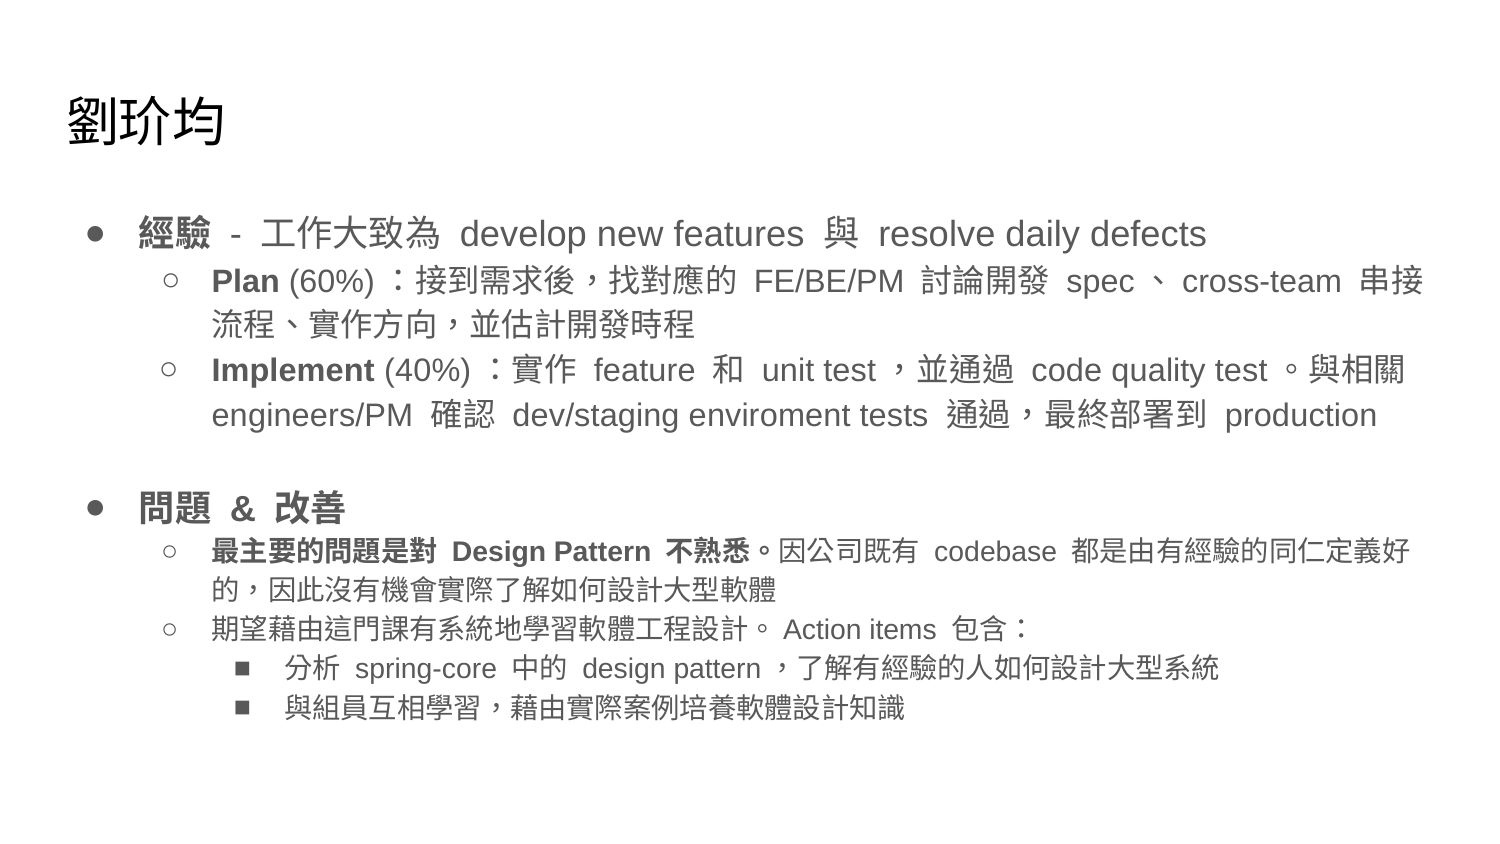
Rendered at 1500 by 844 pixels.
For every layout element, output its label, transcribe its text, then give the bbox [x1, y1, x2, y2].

title 劉玠均 [51, 72, 1449, 167]
list 經驗 - 工作大致為 develop new features 與 resolve daily defects Plan (60%)：接到需求後，找對應的 FE/BE/PM 討論開發 spec、cross-team 串接流程、實作方向，並估計開發時程 Implement (40%)：實作 feature 和 unit test，並通過 code quality test。與相關 engineers/PM 確認 dev/staging enviroment tests 通過，最終部署到 production 問題 & 改善 最主要的問題是對 Design Pattern 不熟悉。因公司既有 codebase 都是由有經驗的同仁定義好的，因此沒有機會實際了解如何設計大型軟體 期望藉由這門課有系統地學習軟體工程設計。Action items 包含： 分析 spring-core 中的 design pattern，了解有經驗的人如何設計大型系統 與組員互相學習，藉由實際案例培養軟體設計知識 [51, 189, 1449, 750]
